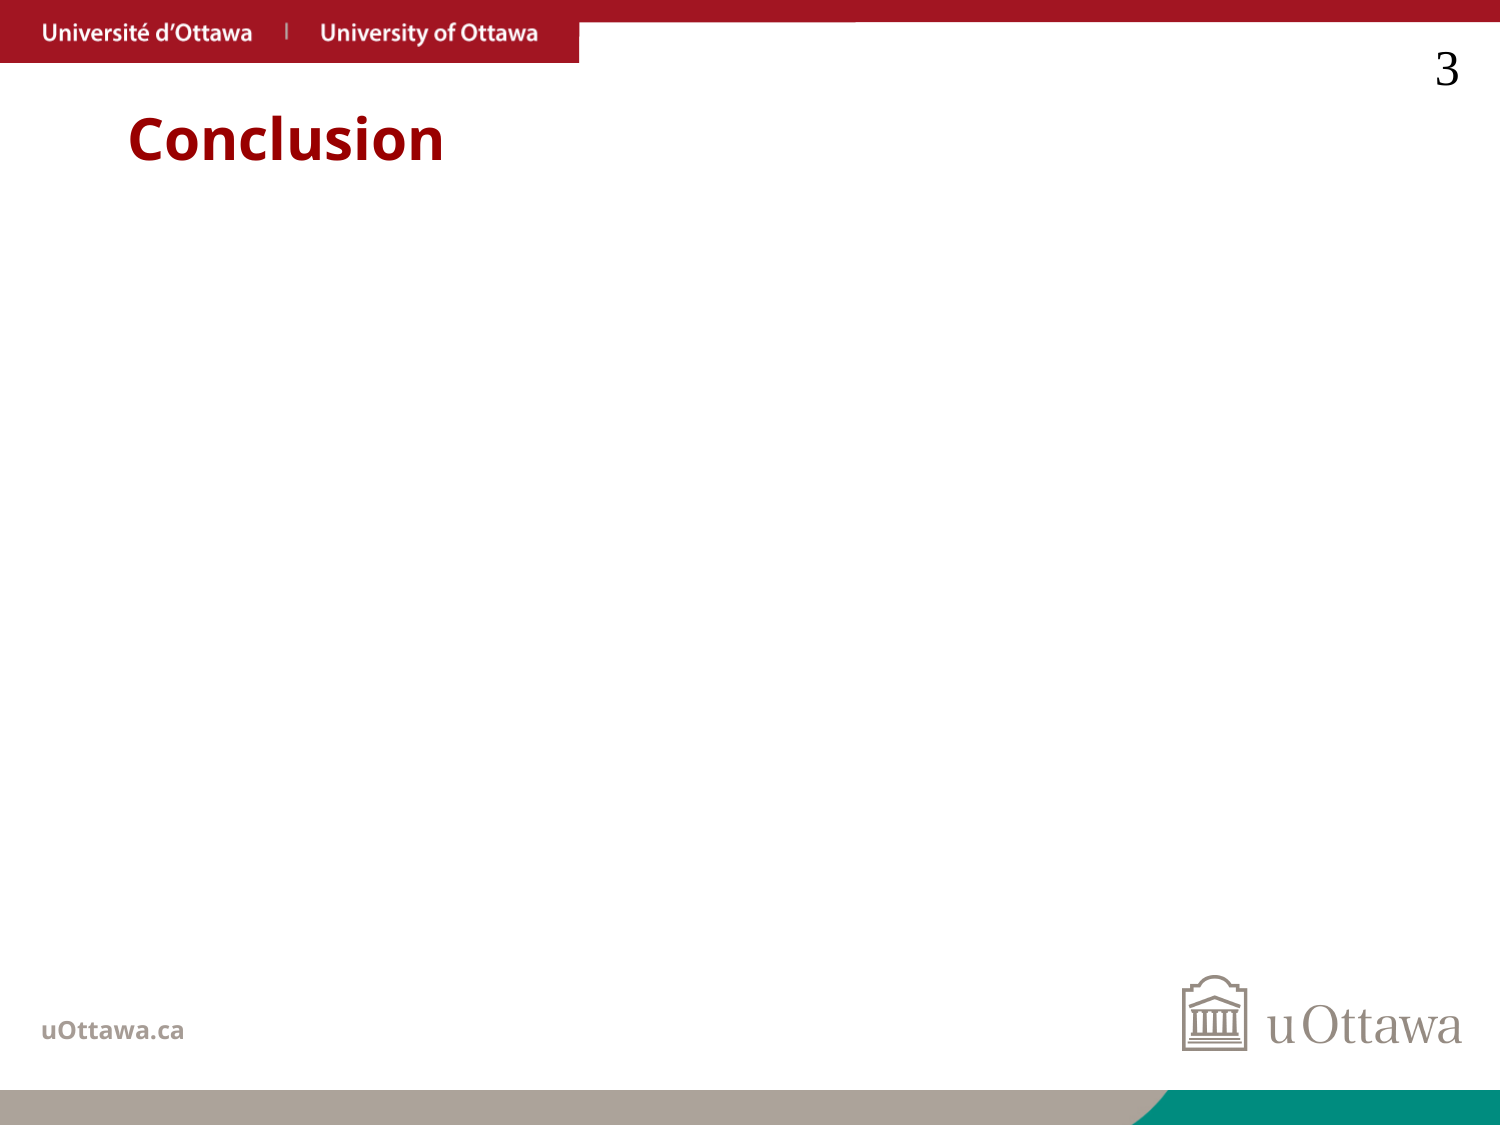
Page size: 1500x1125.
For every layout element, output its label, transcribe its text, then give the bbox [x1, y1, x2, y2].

picture [1182, 975, 1462, 1051]
text_box 3 [1419, 27, 1473, 103]
title Conclusion [112, 62, 1188, 213]
picture [0, 1090, 1500, 1125]
picture [0, 0, 1500, 63]
